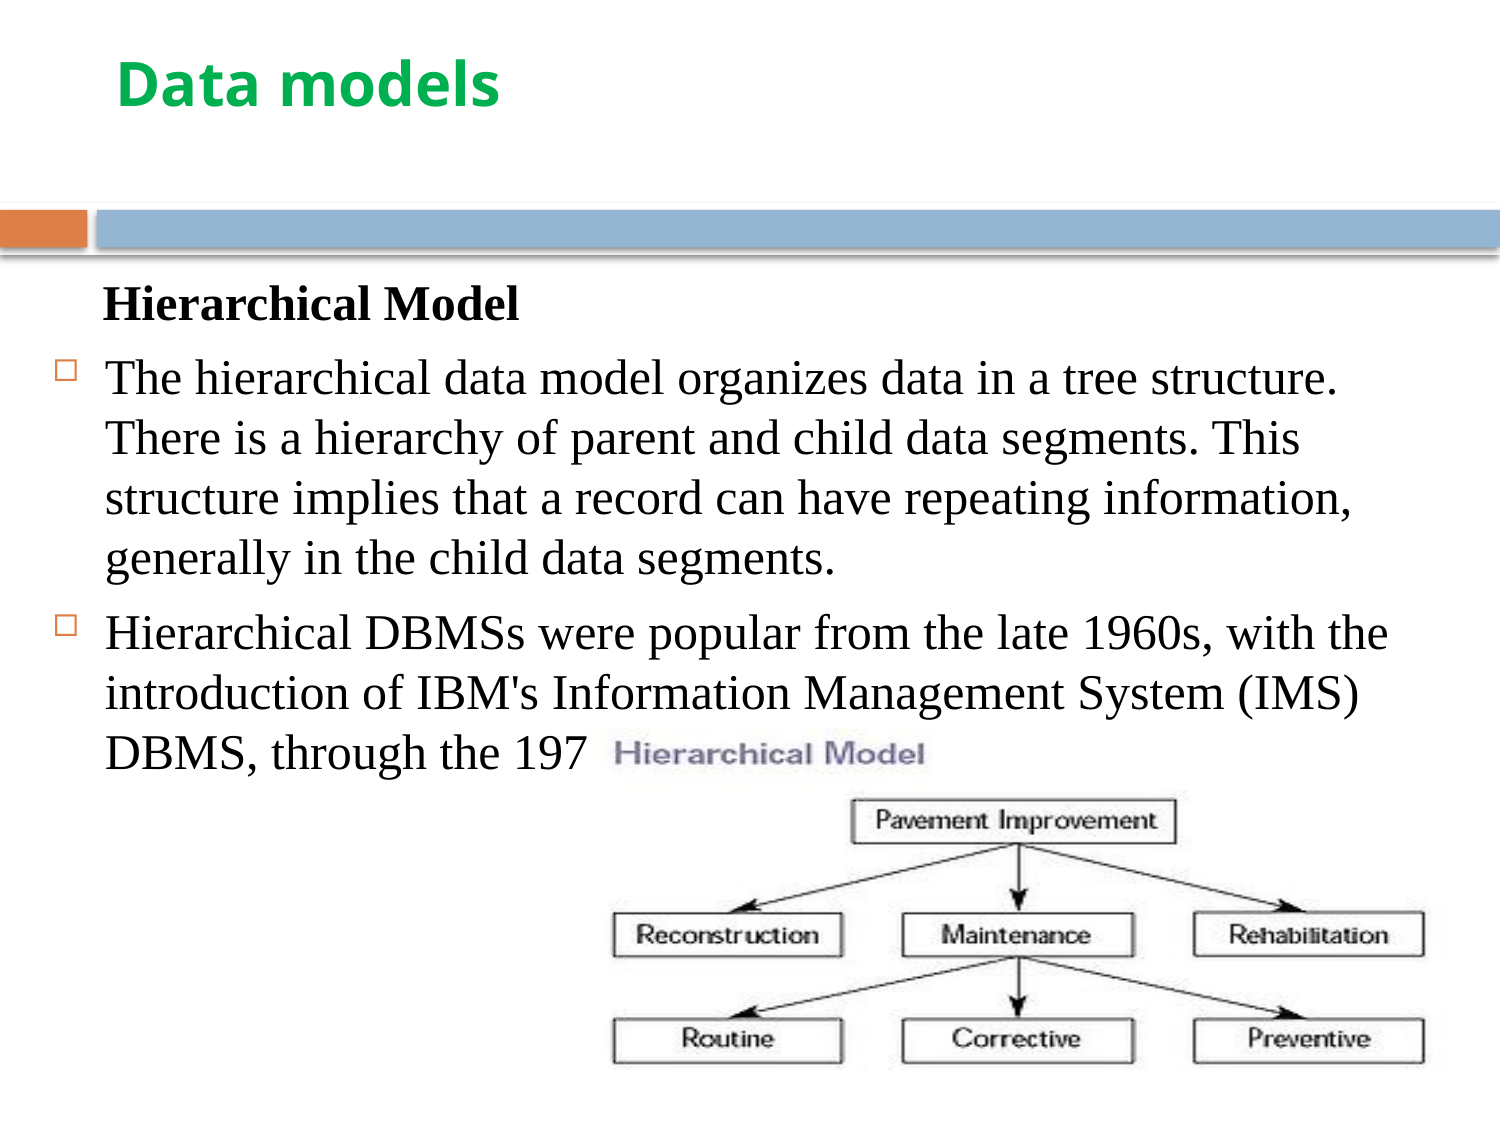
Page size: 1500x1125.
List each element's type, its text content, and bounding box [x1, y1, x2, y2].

list Hierarchical Model The hierarchical data model organizes data in a tree structure. There is a hierarchy of parent and child data segments. This structure implies that a record can have repeating information, generally in the child data segments. Hierarchical DBMSs were popular from the late 1960s, with the introduction of IBM's Information Management System (IMS) DBMS, through the 1970s. [37, 262, 1438, 651]
title Data models [100, 37, 1439, 201]
picture [587, 728, 1451, 1085]
